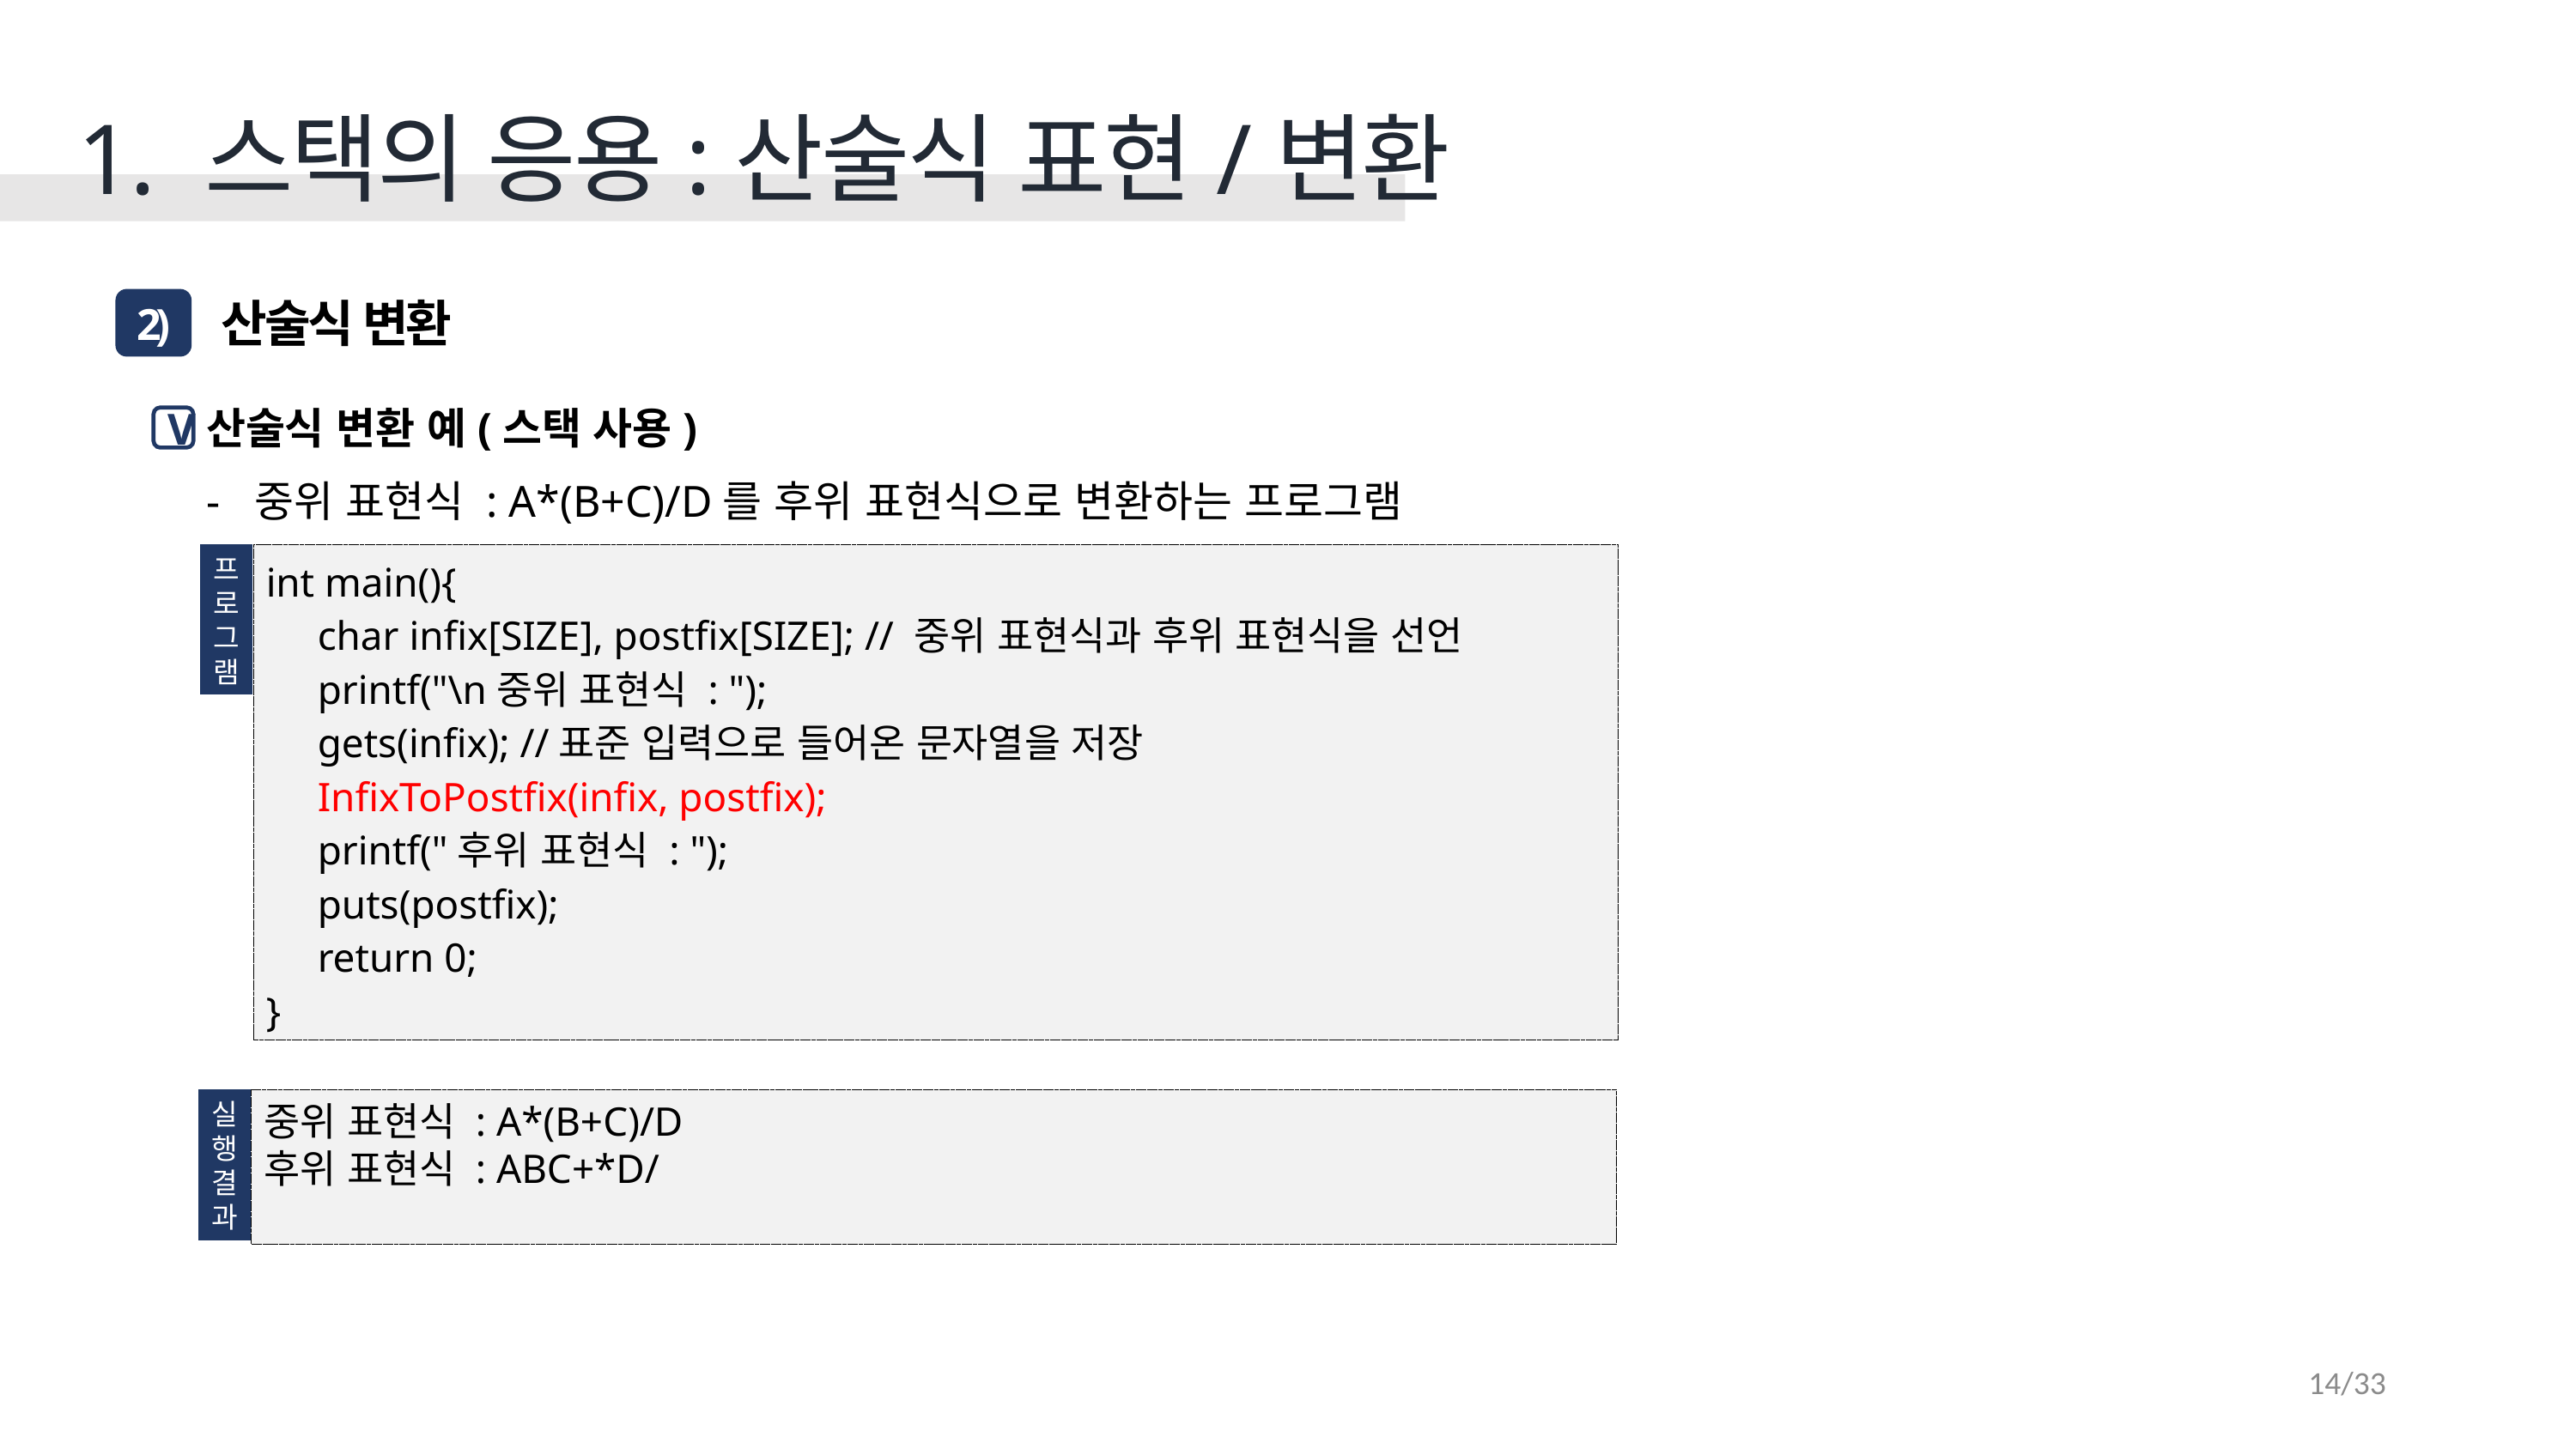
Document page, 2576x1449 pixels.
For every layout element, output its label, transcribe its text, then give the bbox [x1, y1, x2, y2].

text_box 1. 스택의 응용:산술식 표현/변환 [65, 91, 1463, 220]
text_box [115, 286, 456, 360]
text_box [153, 395, 1743, 1401]
slide_number 14/33 [1819, 1343, 2399, 1421]
text_box [0, 173, 1406, 222]
